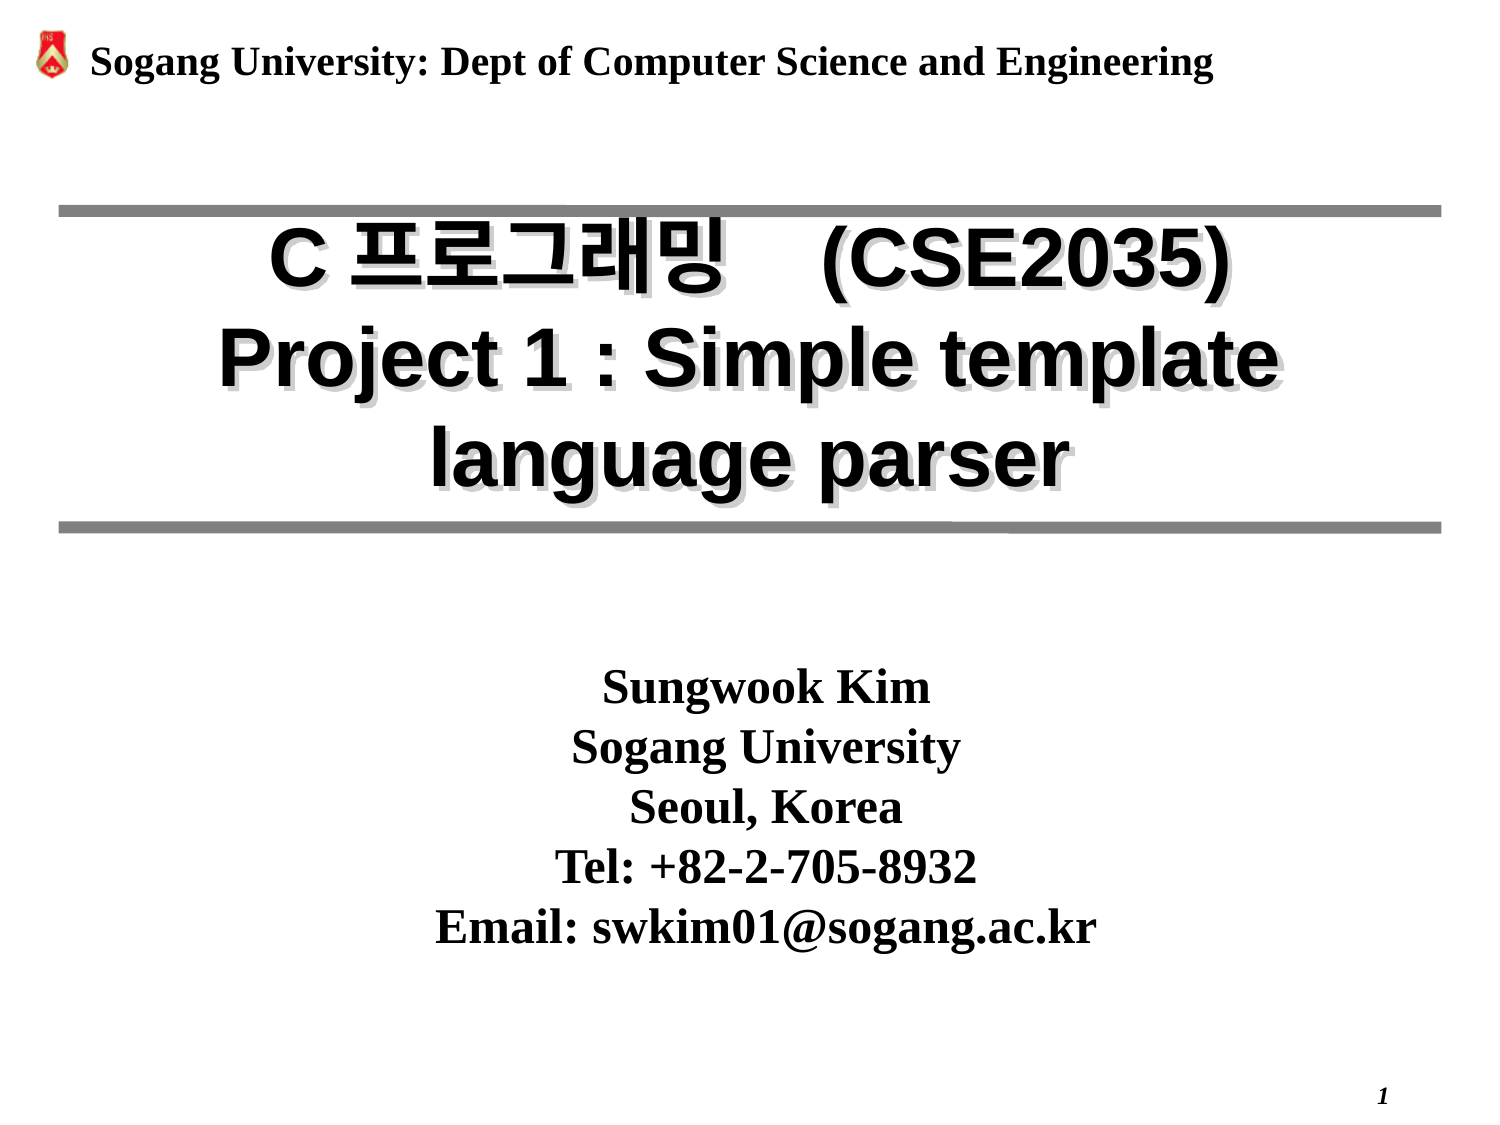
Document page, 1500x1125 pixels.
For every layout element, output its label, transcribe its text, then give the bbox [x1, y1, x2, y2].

slide_number 0 [1287, 1070, 1405, 1119]
text_box C프로그래밍 (CSE2035) Project 1 : Simple template language parser [108, 234, 1392, 472]
text_box Sungwook Kim Sogang University Seoul, Korea Tel: +82-2-705-8932 Email: swkim01@sogang.ac.kr [128, 645, 1404, 1022]
picture [34, 24, 73, 83]
